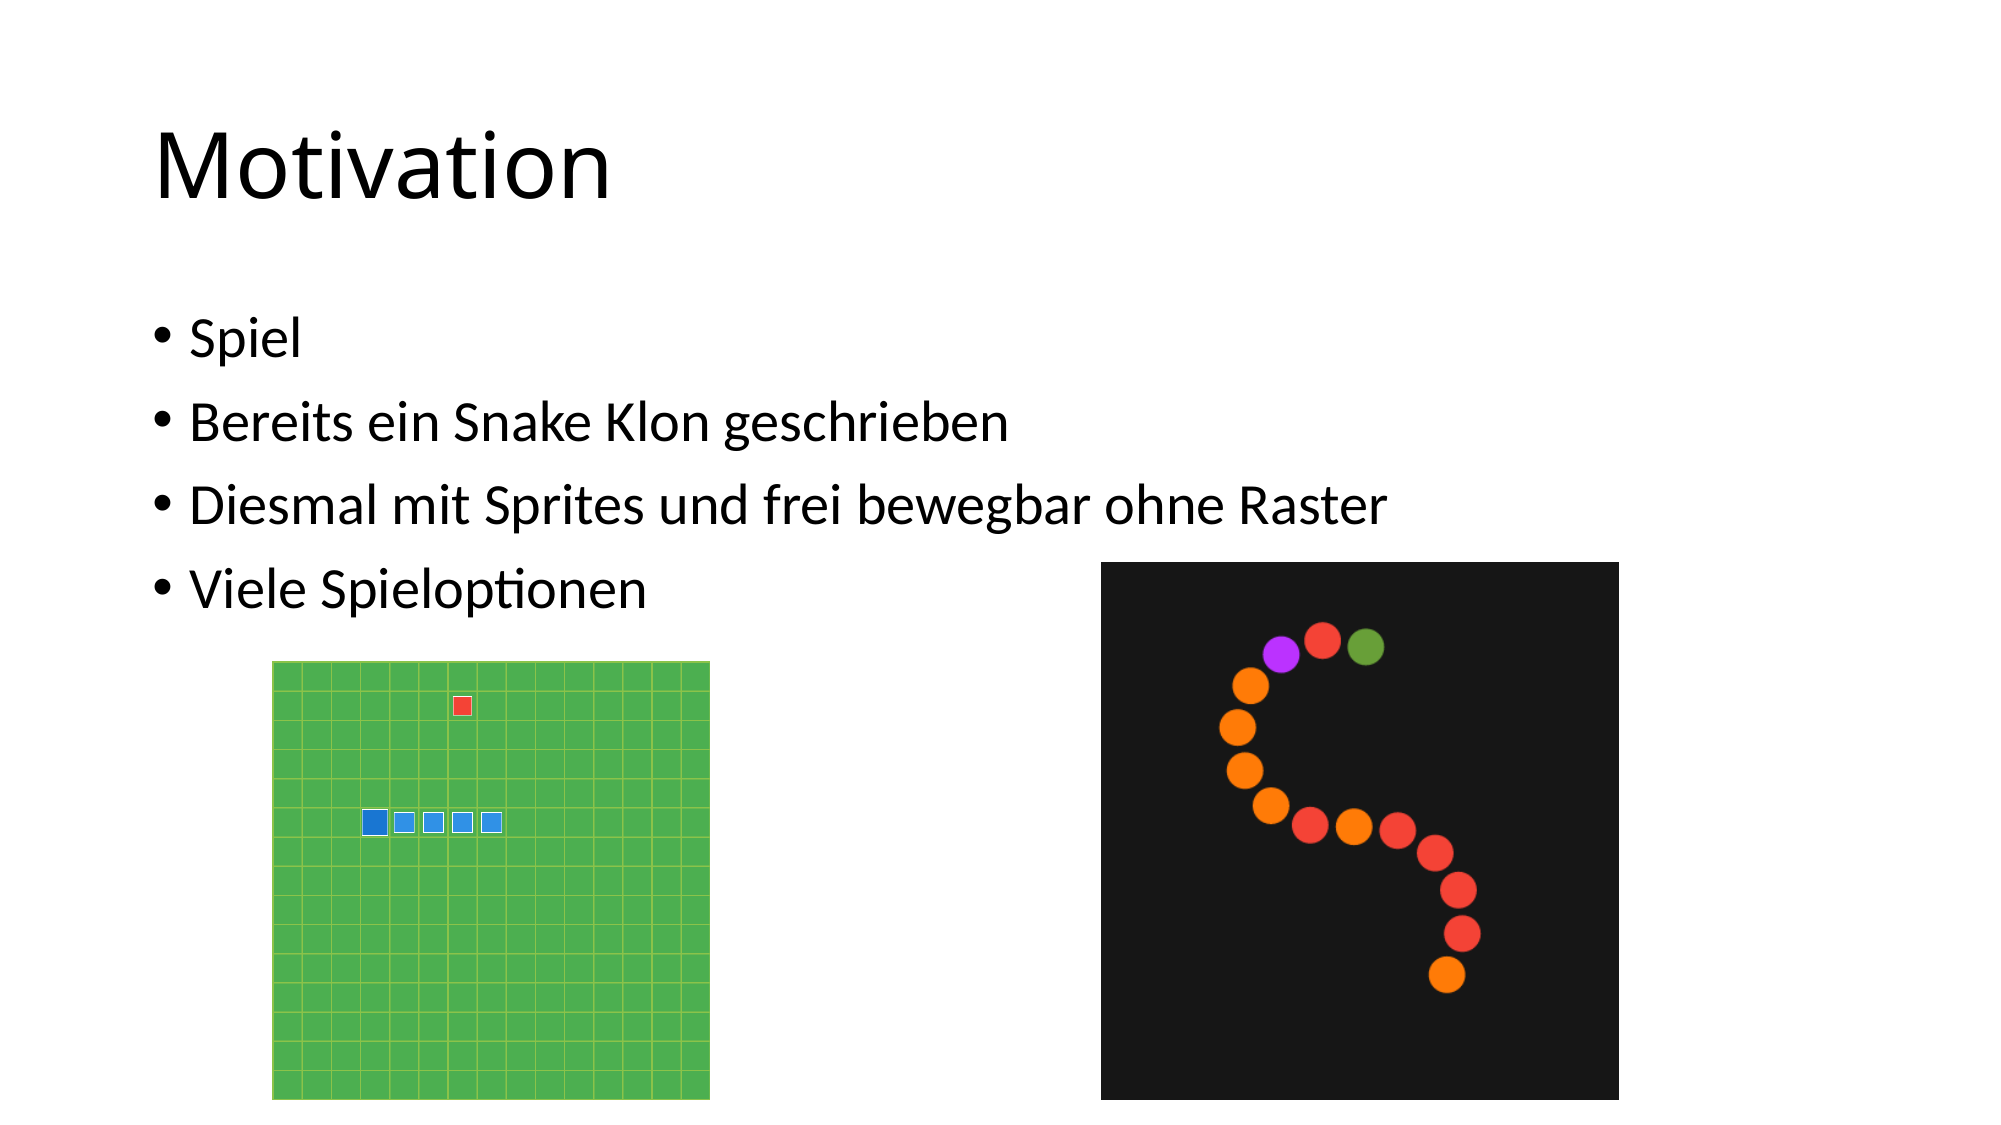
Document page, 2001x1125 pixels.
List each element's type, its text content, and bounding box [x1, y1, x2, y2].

list Spiel Bereits ein Snake Klon geschrieben Diesmal mit Sprites und frei bewegbar ohne Raster Viele Spieloptionen [137, 299, 1863, 1014]
title Motivation [137, 59, 1863, 278]
picture [272, 661, 710, 1100]
picture [1101, 562, 1619, 1100]
